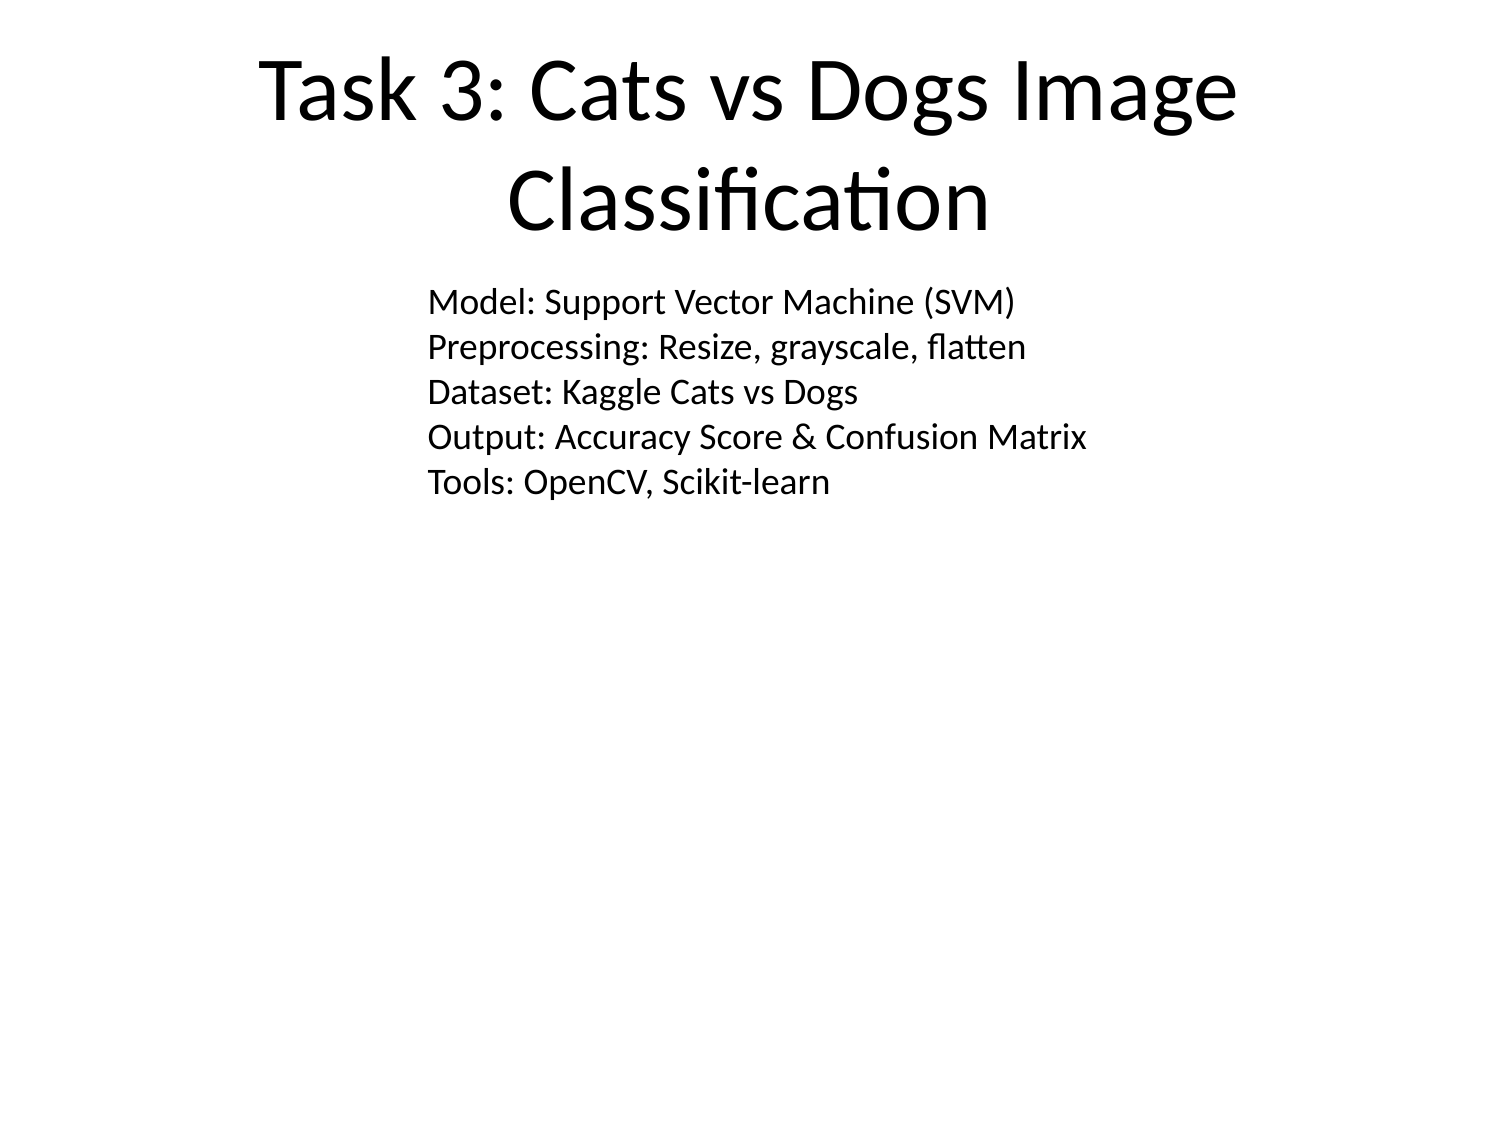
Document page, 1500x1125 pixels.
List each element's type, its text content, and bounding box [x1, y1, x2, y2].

title Task 3: Cats vs Dogs Image Classification [75, 45, 1425, 233]
text_box Model: Support Vector Machine (SVM) Preprocessing: Resize, grayscale, flatten Dataset: Kaggle Cats vs Dogs Output: Accuracy Score & Confusion Matrix Tools: OpenCV, Scikit-learn [412, 224, 1103, 510]
